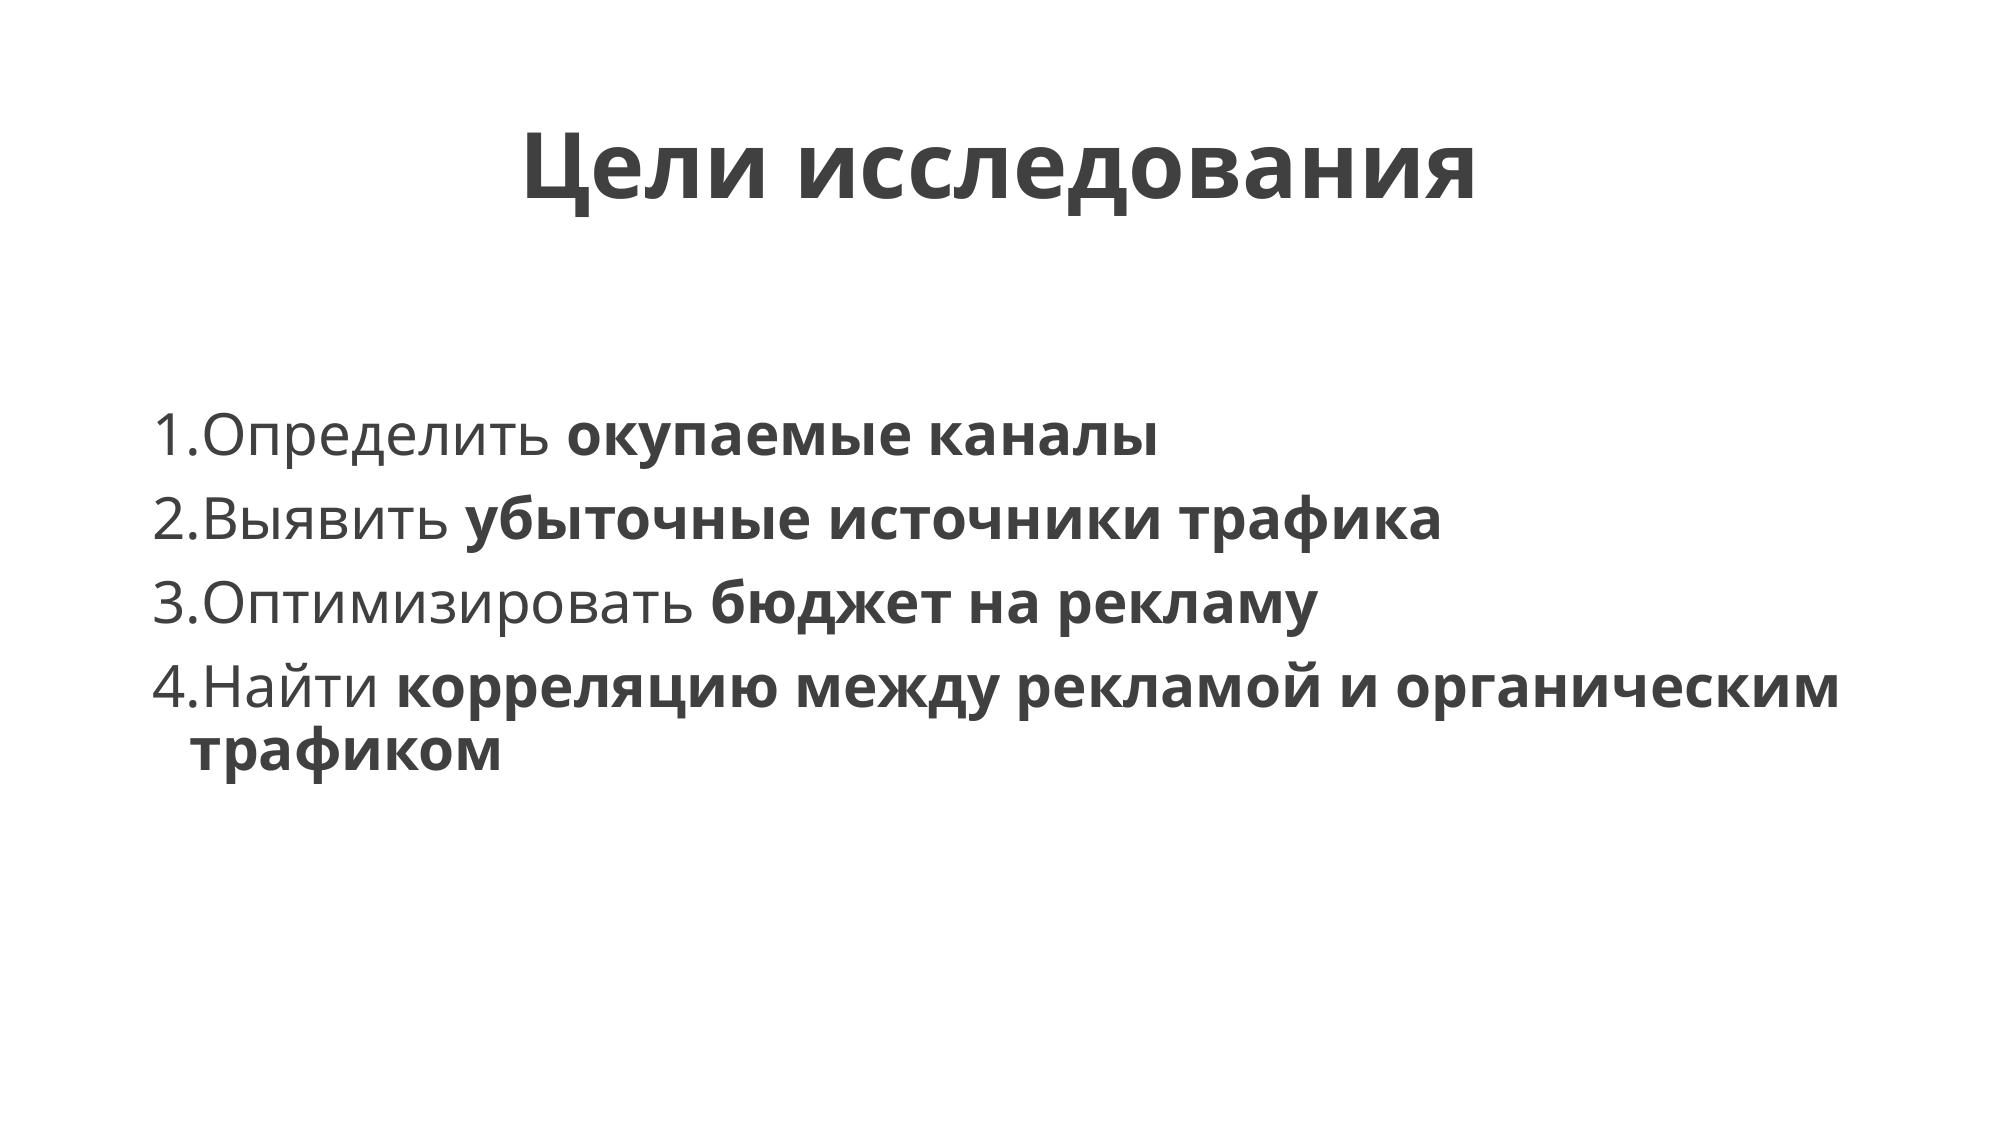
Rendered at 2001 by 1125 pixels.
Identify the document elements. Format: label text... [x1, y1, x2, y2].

list Определить окупаемые каналы Выявить убыточные источники трафика Оптимизировать бюджет на рекламу Найти корреляцию между рекламой и органическим трафиком [137, 398, 1863, 918]
title Цели исследования [137, 59, 1863, 278]
